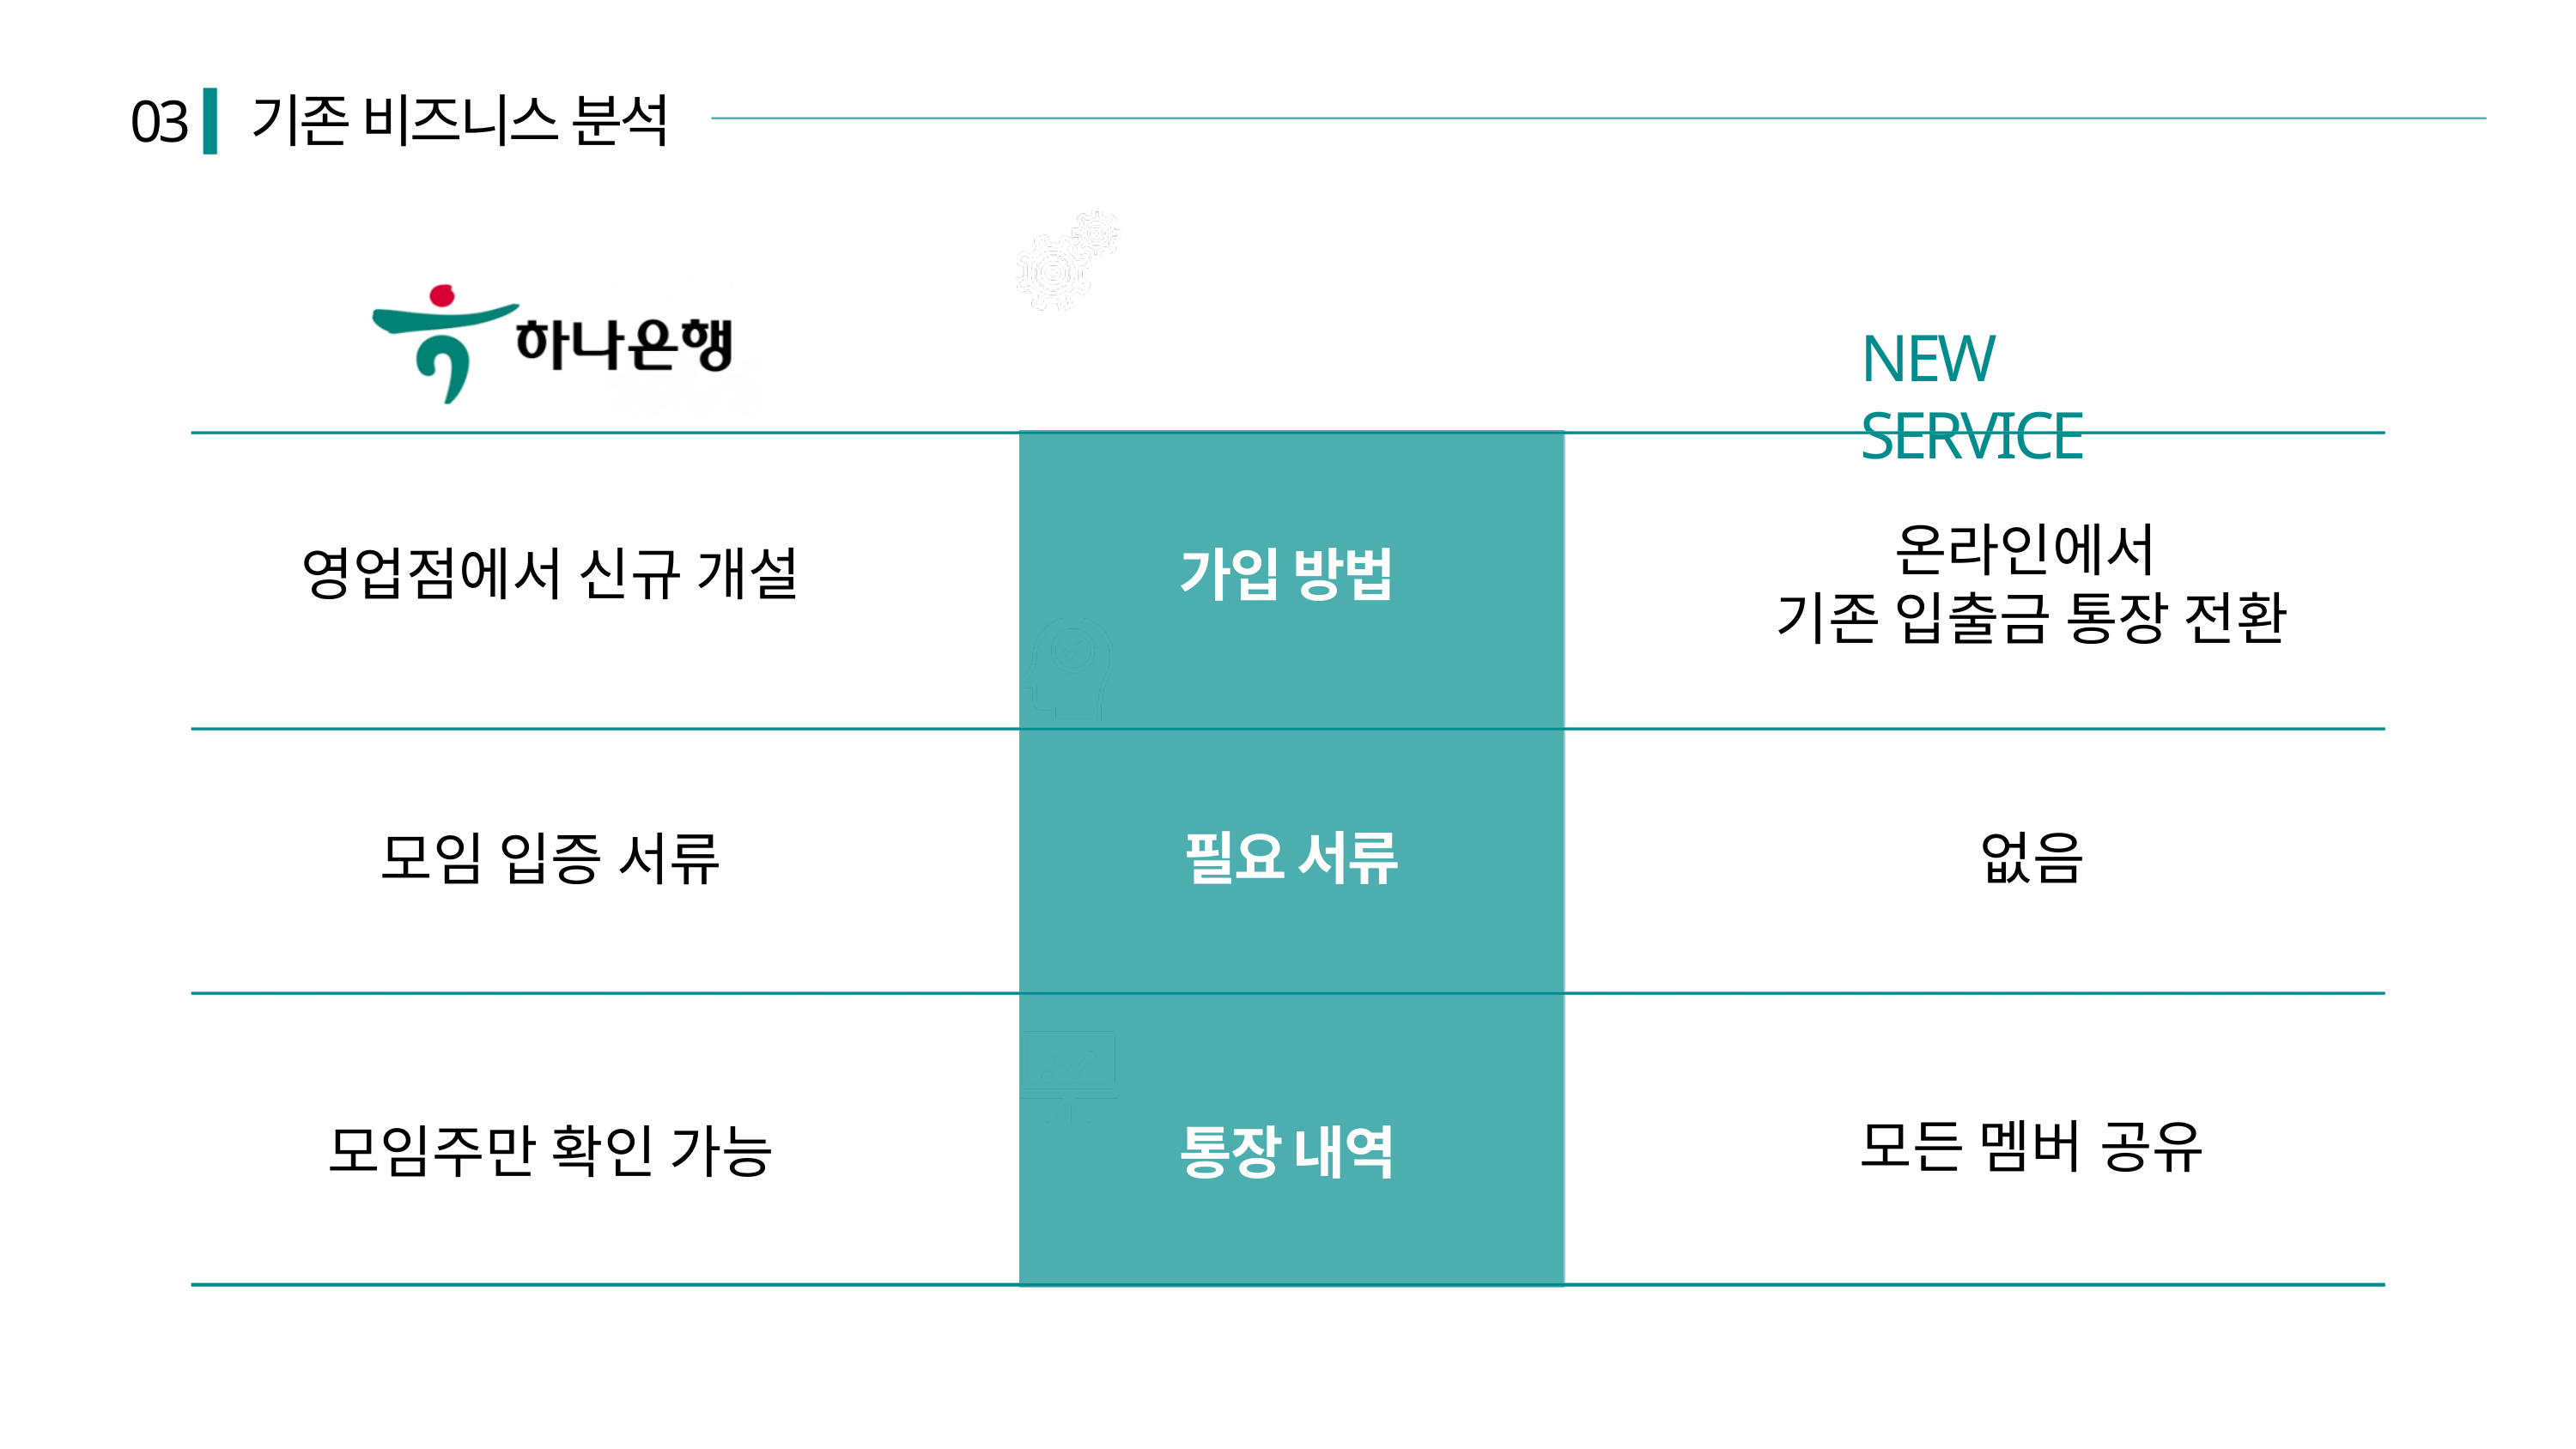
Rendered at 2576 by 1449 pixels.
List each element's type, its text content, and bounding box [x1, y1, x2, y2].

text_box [191, 991, 2385, 995]
text_box 모든 멤버 공유 [1801, 1104, 2264, 1197]
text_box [165, 115, 254, 127]
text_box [191, 430, 2385, 434]
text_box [1018, 740, 1565, 990]
picture [204, 127, 216, 154]
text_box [1015, 209, 1122, 312]
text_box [191, 1282, 2385, 1287]
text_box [1018, 1004, 1565, 1282]
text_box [337, 255, 765, 417]
text_box 모임 입증 서류 [227, 816, 876, 923]
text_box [191, 726, 2385, 731]
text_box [1018, 444, 1565, 726]
text_box 03 기존 비즈니스 분석 [96, 56, 720, 178]
text_box 영업점에서 신규 개설 [240, 531, 863, 638]
text_box 온라인에서 기존 입출금 통장 전환 [1569, 507, 2576, 753]
text_box 없음 [1838, 815, 2227, 892]
picture [204, 88, 216, 115]
text_box 통장 내역 [1569, 1110, 1572, 1191]
text_box 필요 서류 [1569, 815, 1572, 896]
text_box 모임주만 확인 가능 [0, 1109, 1014, 1216]
text_box NEW SERVICE [1847, 311, 2227, 405]
